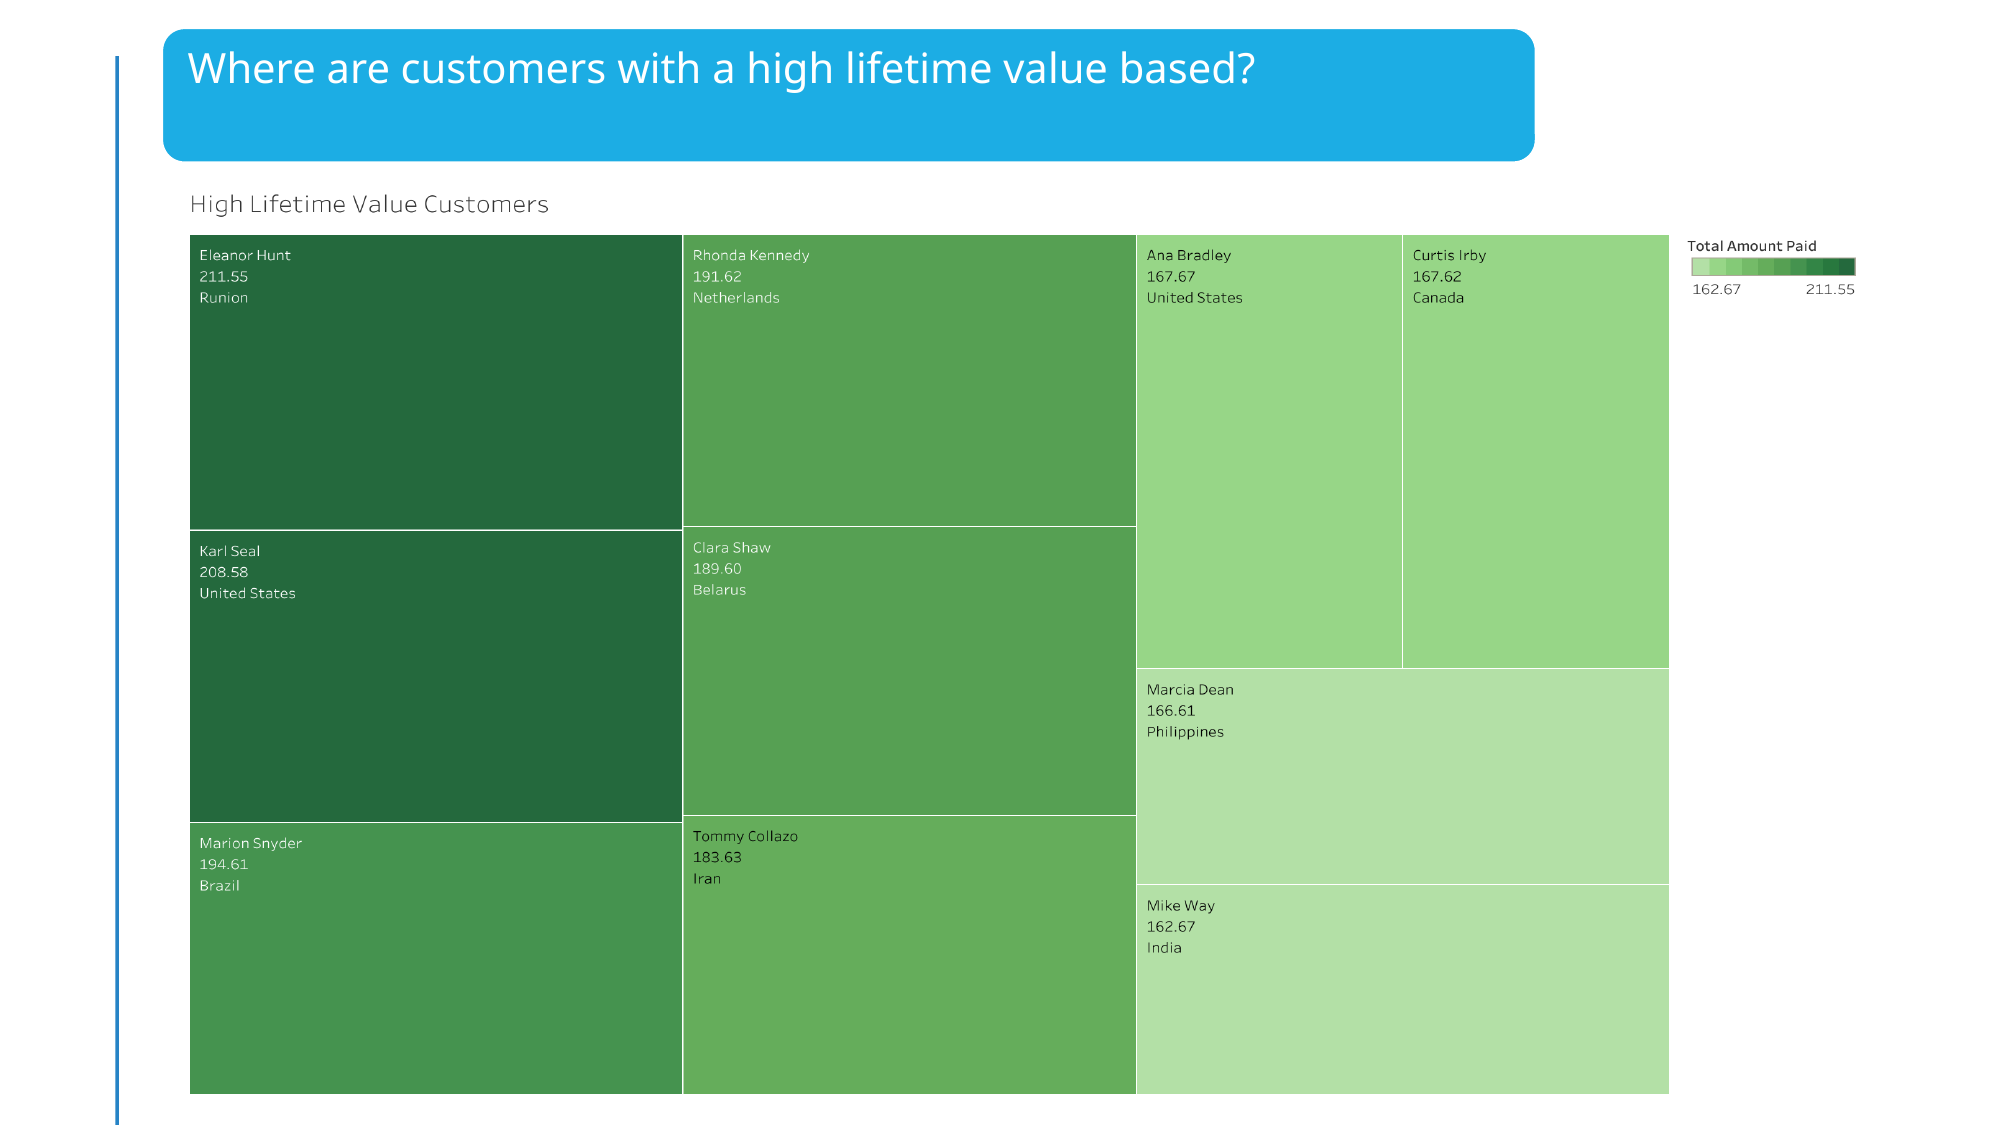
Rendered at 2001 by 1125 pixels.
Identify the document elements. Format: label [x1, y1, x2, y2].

list [184, 179, 1861, 1099]
text_box [162, 26, 1536, 165]
